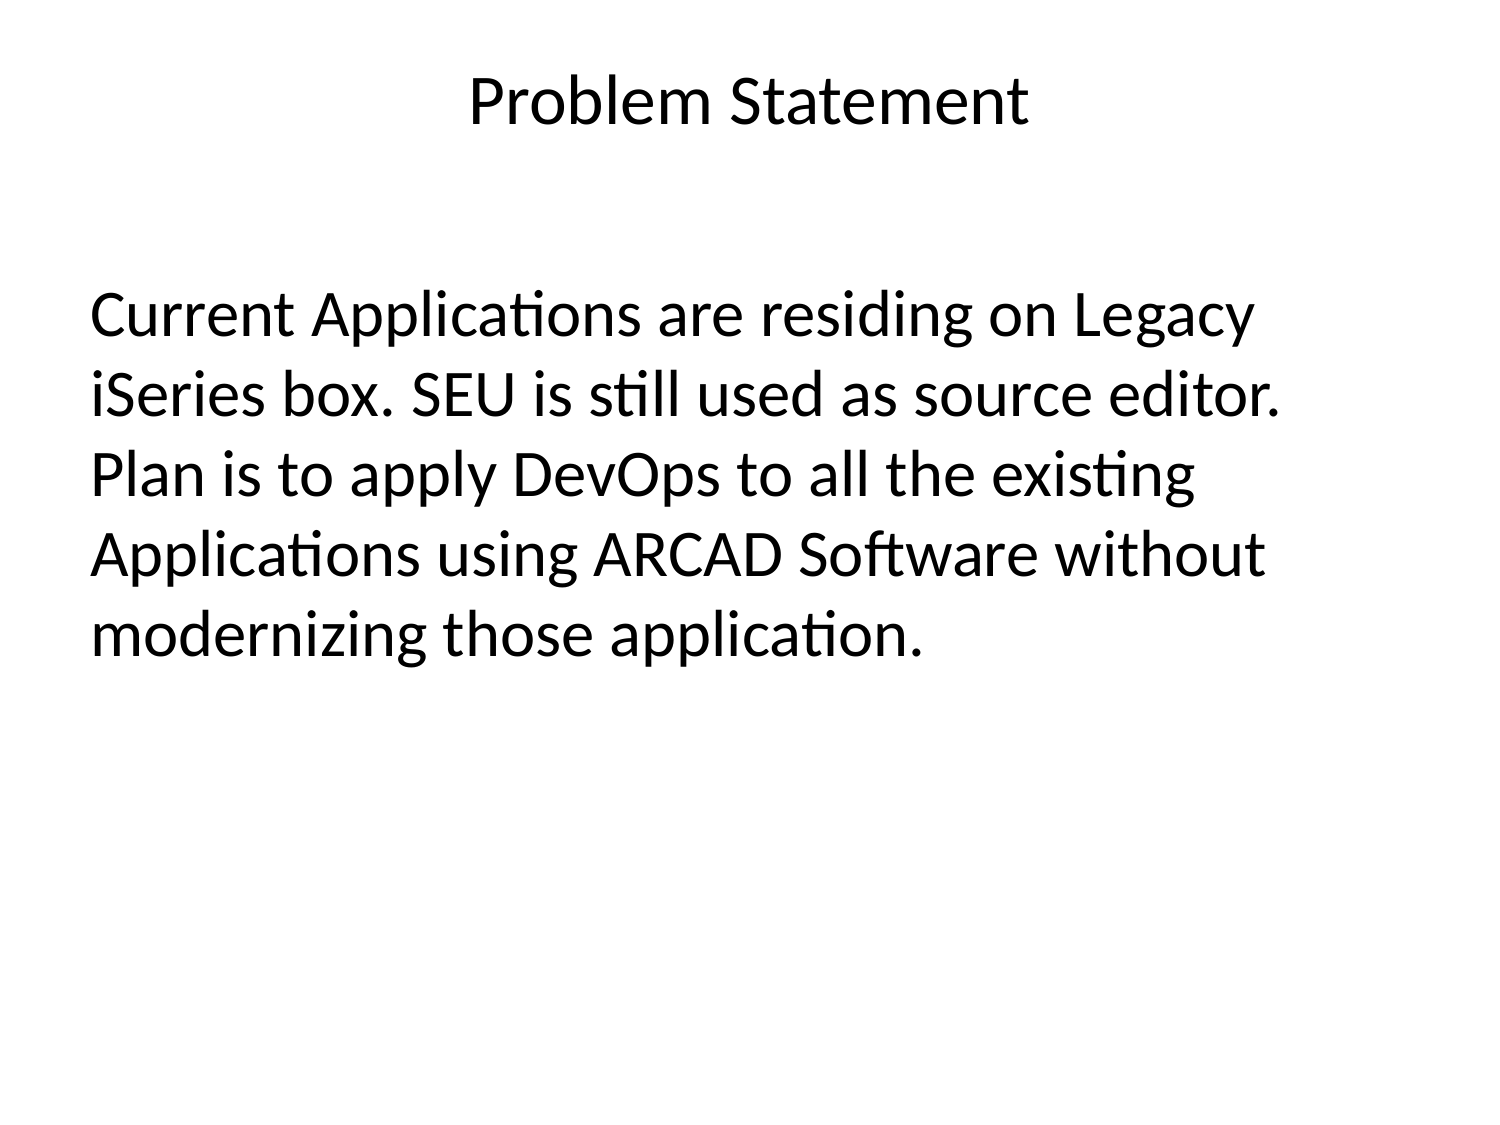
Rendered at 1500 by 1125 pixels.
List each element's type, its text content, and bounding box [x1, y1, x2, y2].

title Problem Statement [75, 45, 1425, 233]
list Current Applications are residing on Legacy iSeries box. SEU is still used as source editor. Plan is to apply DevOps to all the existing Applications using ARCAD Software without modernizing those application. [75, 262, 1425, 1005]
